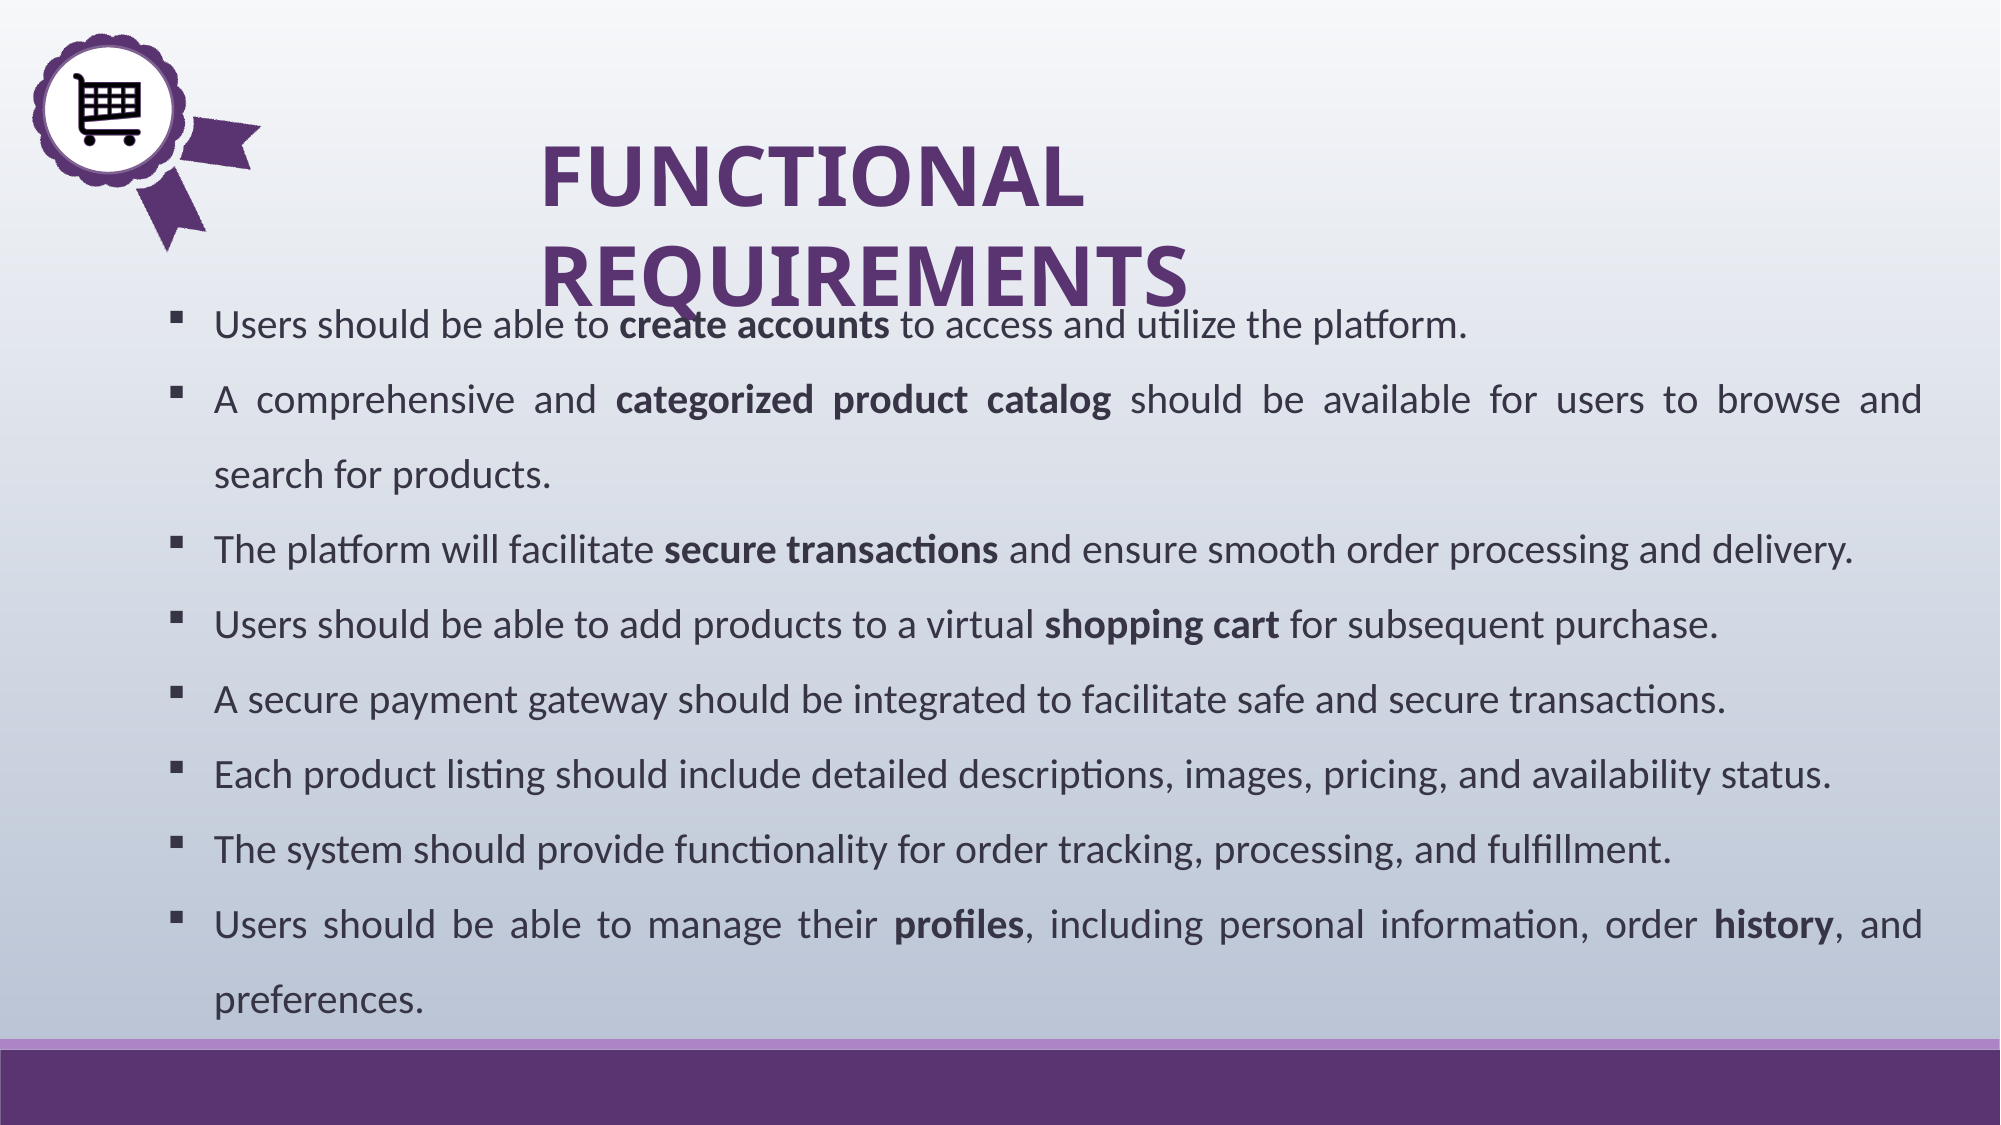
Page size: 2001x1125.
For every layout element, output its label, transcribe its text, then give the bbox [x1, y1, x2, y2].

picture [0, 0, 316, 303]
text_box Users should be able to create accounts to access and utilize the platform. A comprehensive and categorized product catalog should be available for users to browse and search for products. The platform will facilitate secure transactions and ensure smooth order processing and delivery. Users should be able to add products to a virtual shopping cart for subsequent purchase. A secure payment gateway should be integrated to facilitate safe and secure transactions. Each product listing should include detailed descriptions, images, pricing, and availability status. The system should provide functionality for order tracking, processing, and fulfillment. Users should be able to manage their profiles, including personal information, order history, and preferences. [152, 264, 1939, 1105]
text_box FUNCTIONAL REQUIREMENTS [523, 115, 1655, 264]
